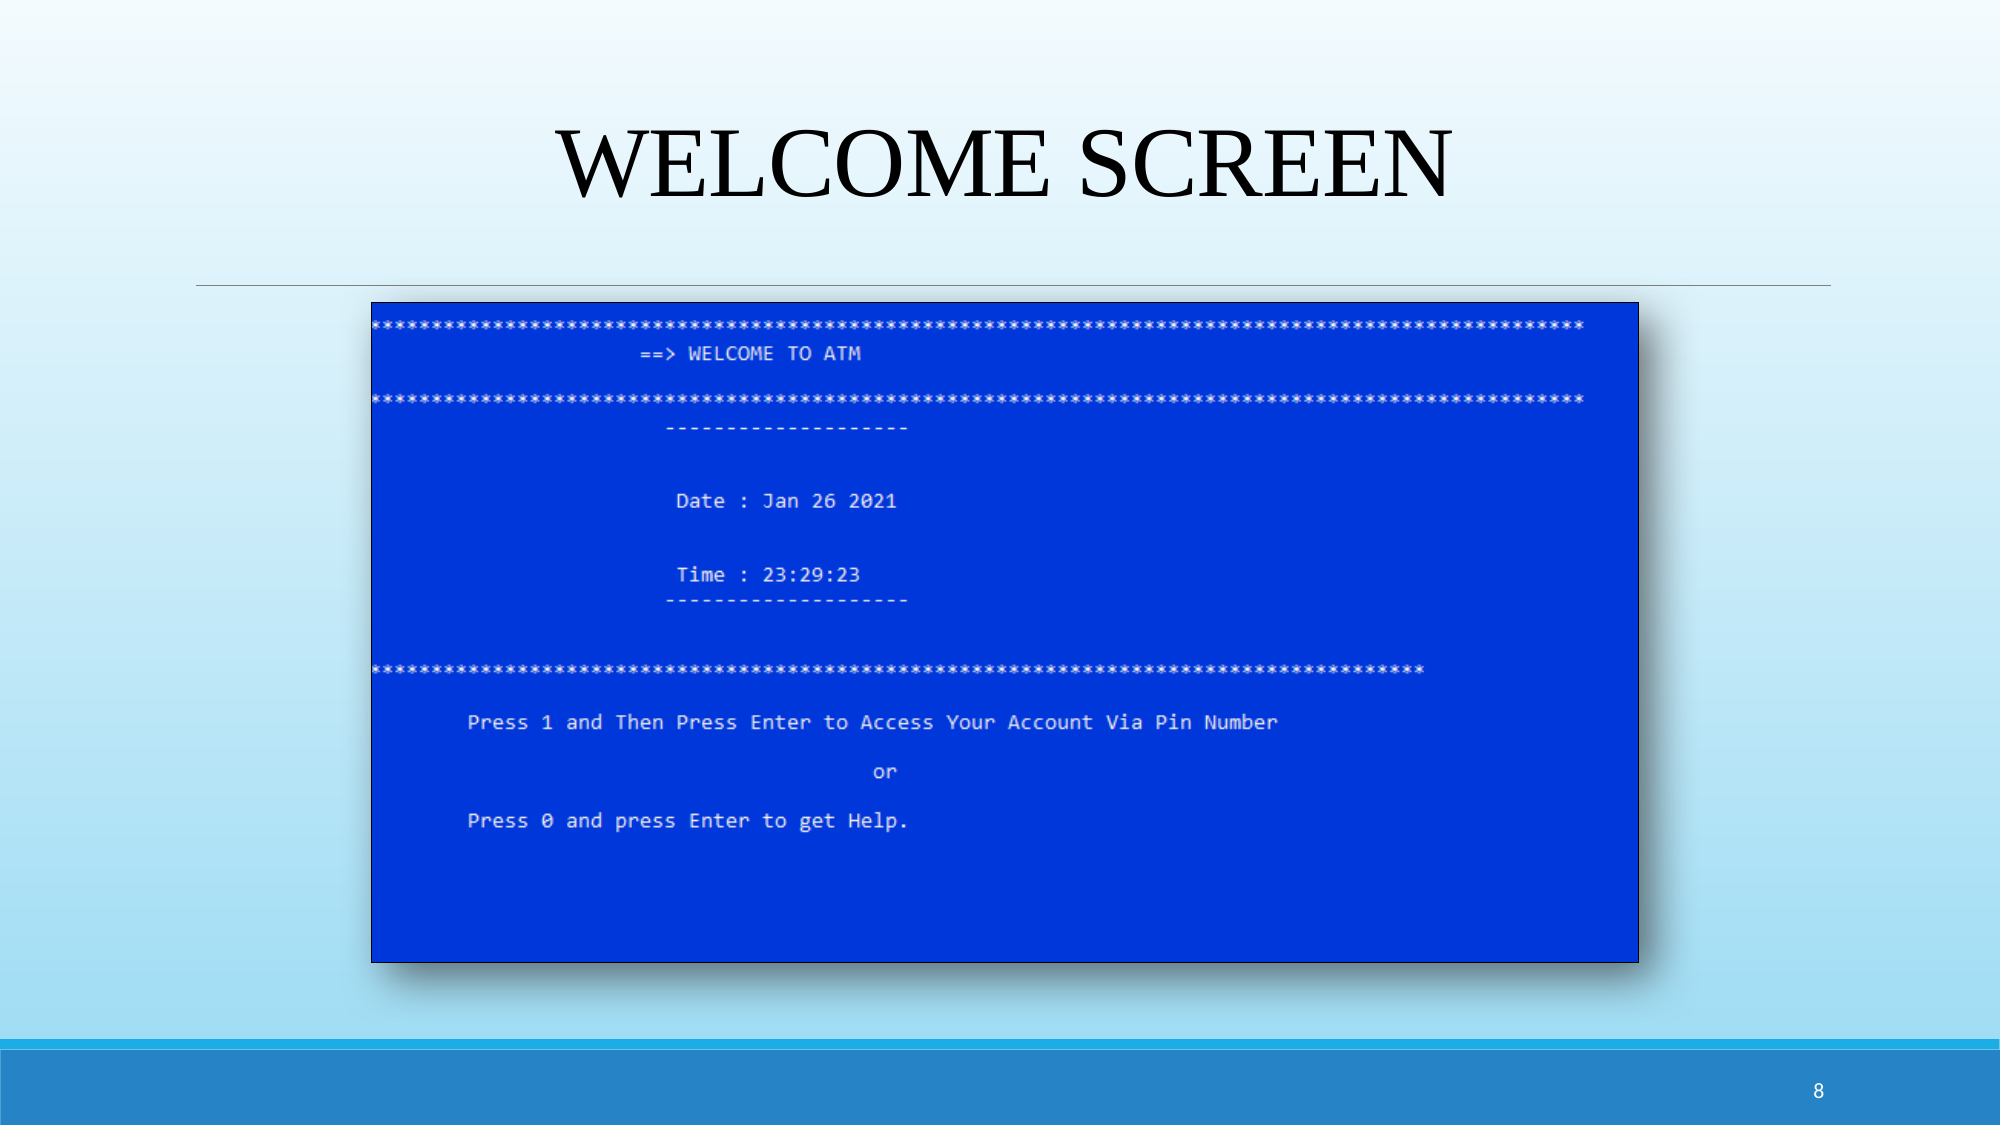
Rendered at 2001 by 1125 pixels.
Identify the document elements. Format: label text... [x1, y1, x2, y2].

title WELCOME SCREEN [180, 47, 1830, 285]
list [370, 302, 1640, 964]
slide_number 8 [1624, 1059, 1840, 1120]
